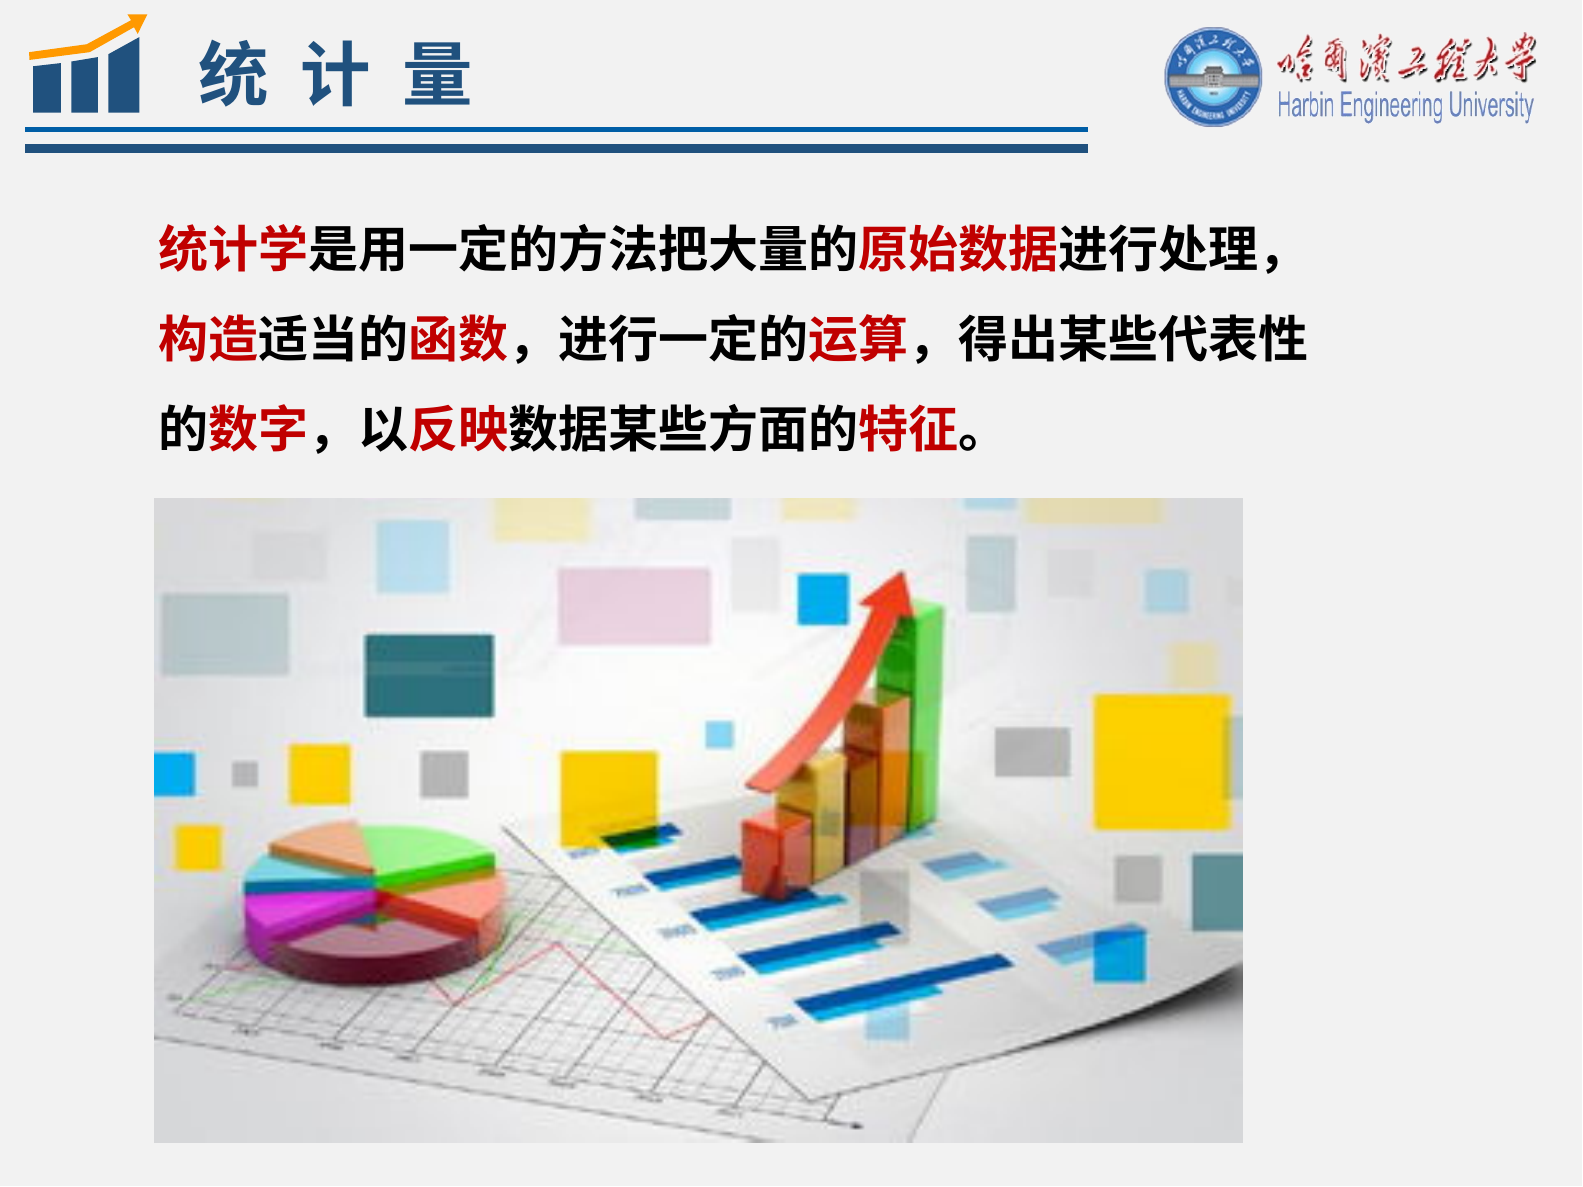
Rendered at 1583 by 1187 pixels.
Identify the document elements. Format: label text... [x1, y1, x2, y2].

picture [1157, 2, 1580, 164]
picture [154, 498, 1243, 1143]
text_box 统计学是用一定的方法把大量的原始数据进行处理，构造适当的函数，进行一定的运算，得出某些代表性的数字，以反映数据某些方面的特征。 [143, 179, 1370, 465]
